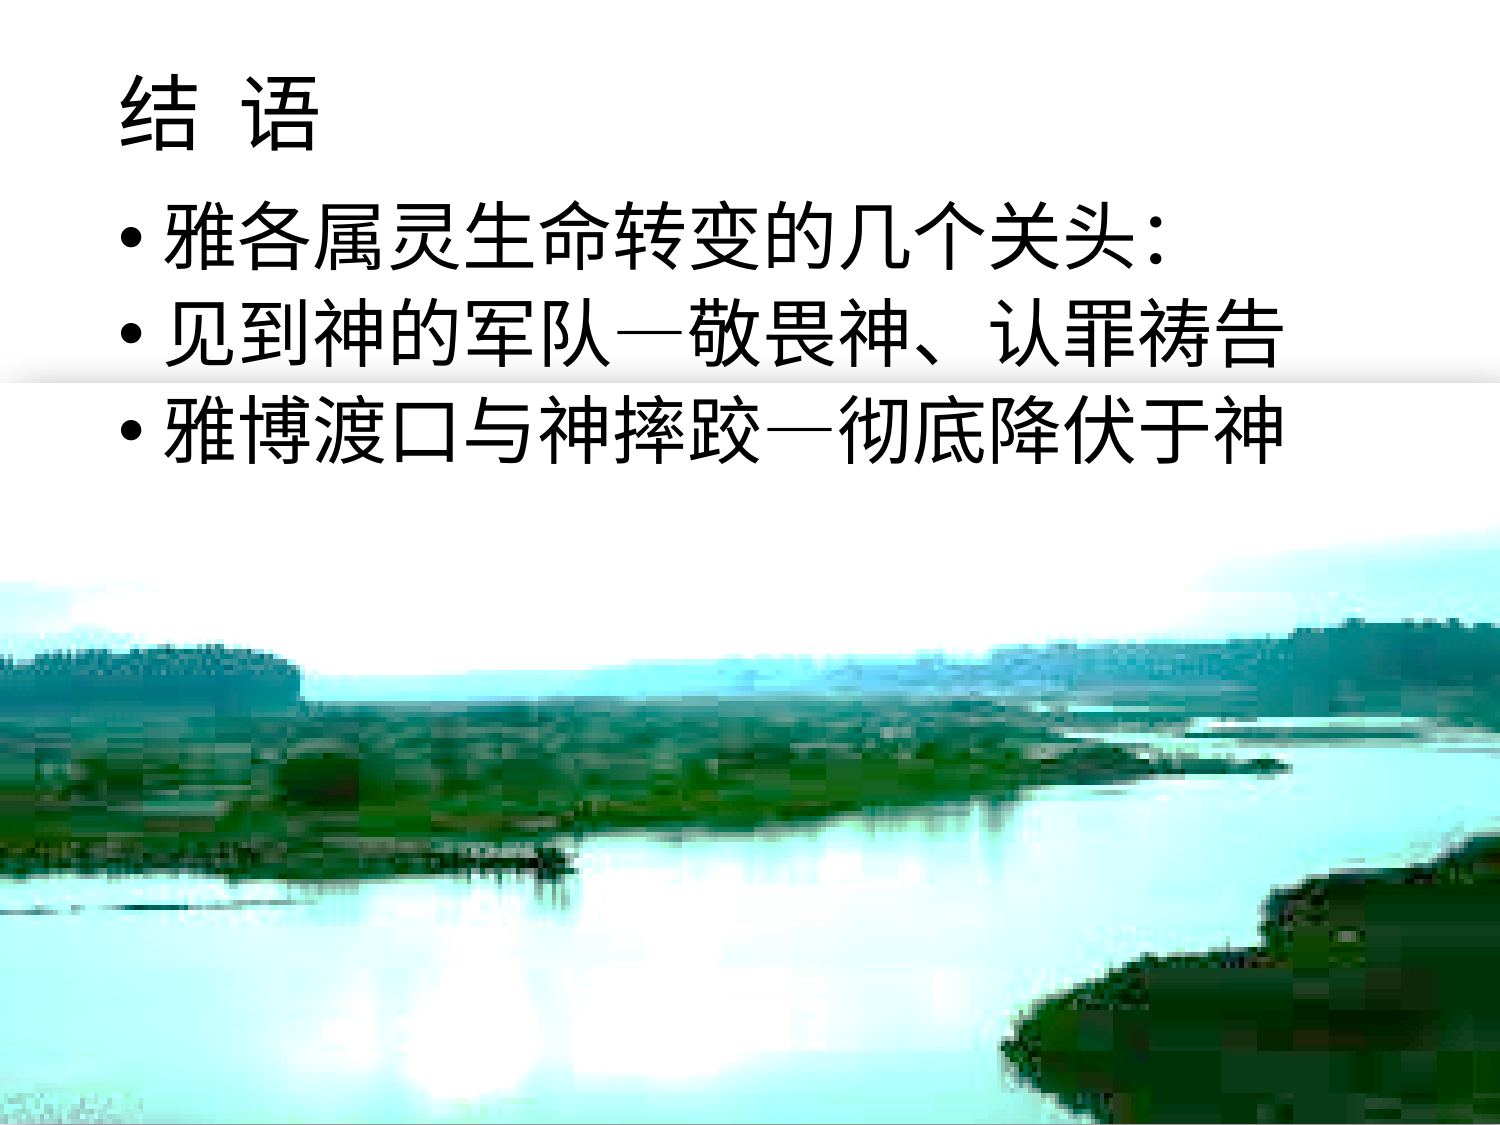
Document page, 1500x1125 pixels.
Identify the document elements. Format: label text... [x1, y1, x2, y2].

list 雅各属灵生命转变的几个关头： 见到神的军队—敬畏神、认罪祷告 雅博渡口与神摔跤—彻底降伏于神 [103, 192, 1417, 383]
title 结 语 [103, 59, 1397, 175]
picture [0, 383, 1500, 1124]
